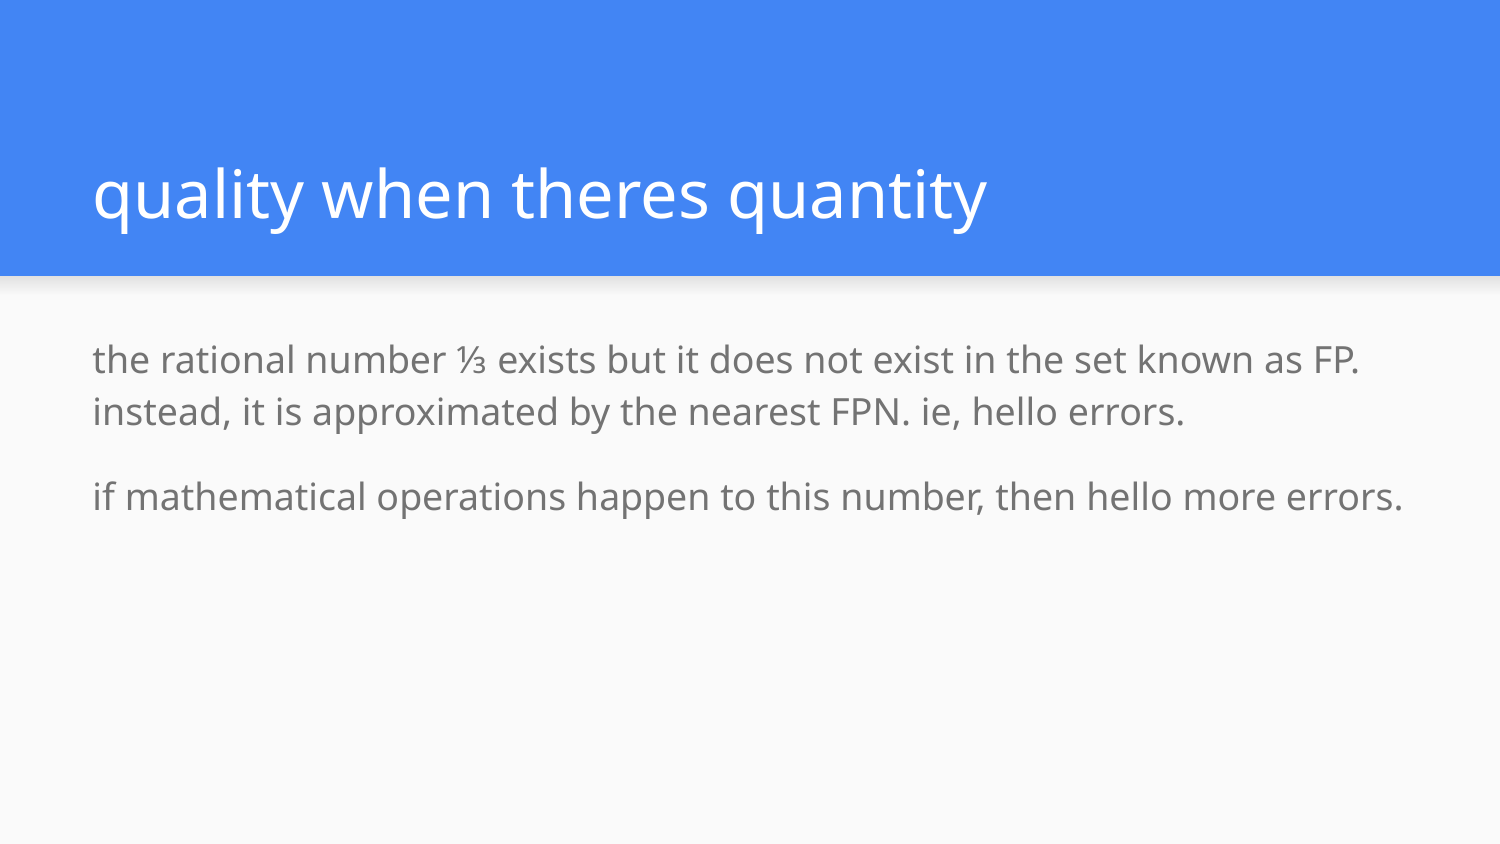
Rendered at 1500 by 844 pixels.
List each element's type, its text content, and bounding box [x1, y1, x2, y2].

list the rational number ⅓ exists but it does not exist in the set known as FP. instead, it is approximated by the nearest FPN. ie, hello errors. if mathematical operations happen to this number, then hello more errors. [77, 314, 1427, 760]
title quality when theres quantity [77, 121, 1427, 248]
